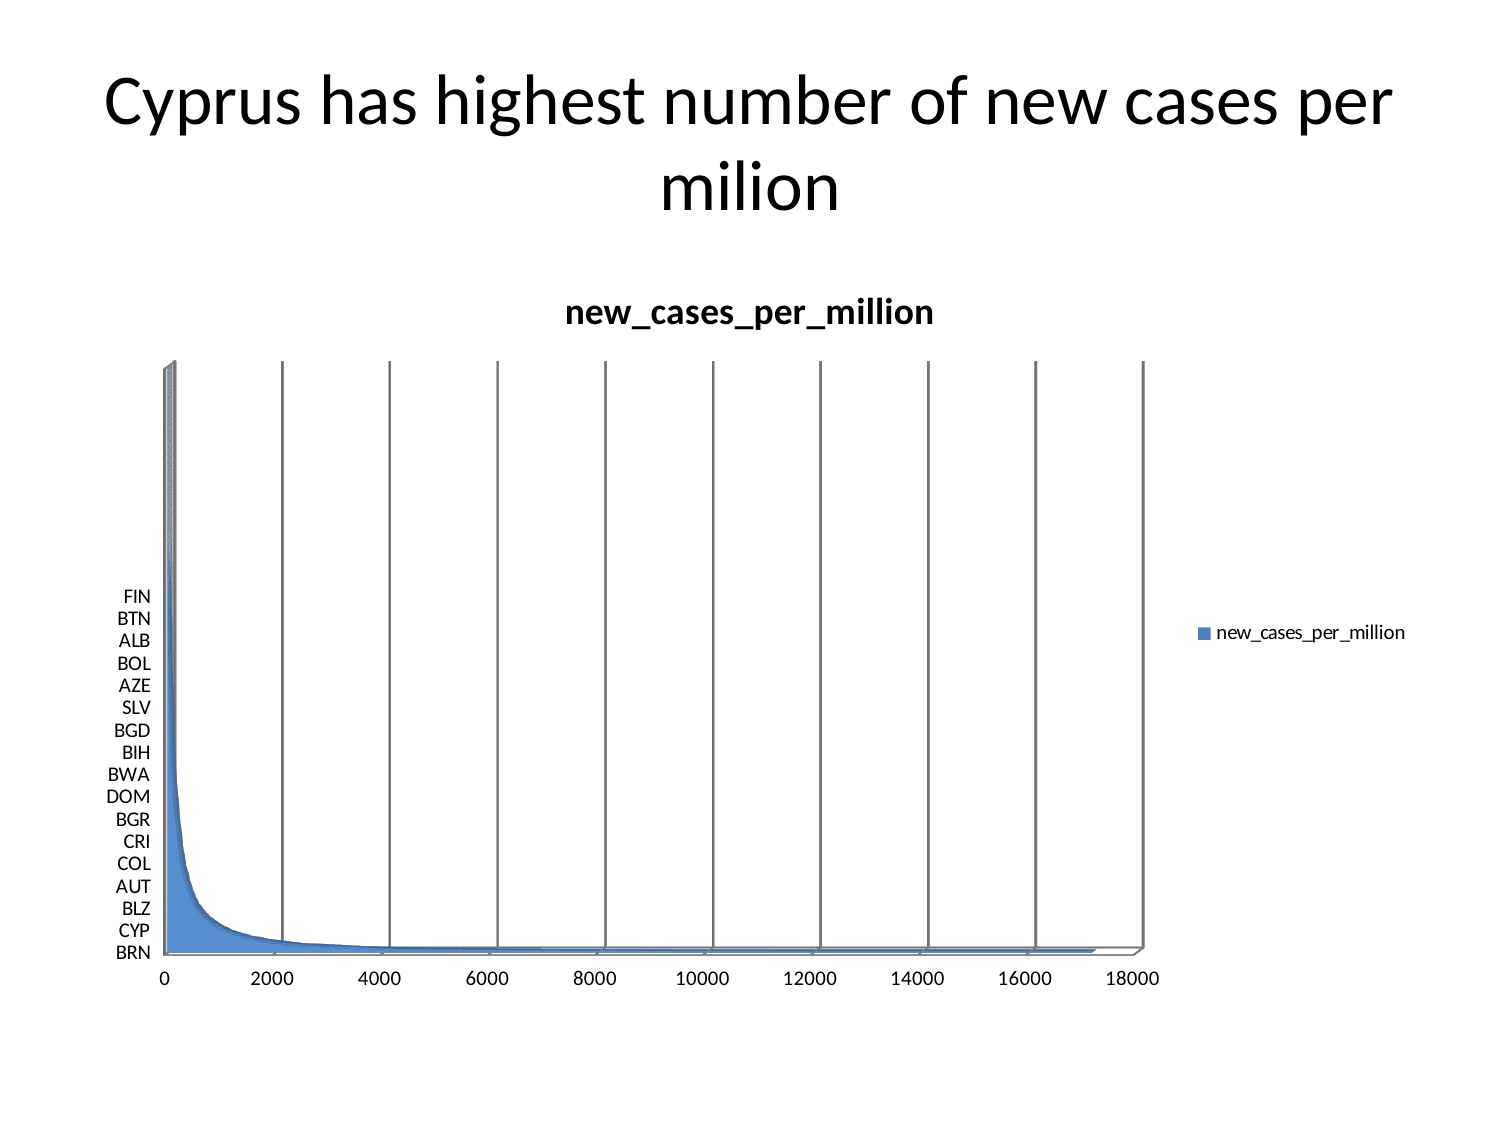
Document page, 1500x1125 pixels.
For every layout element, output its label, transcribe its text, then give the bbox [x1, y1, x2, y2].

title Cyprus has highest number of new cases per milion [75, 45, 1425, 233]
chart [74, 262, 1426, 1006]
